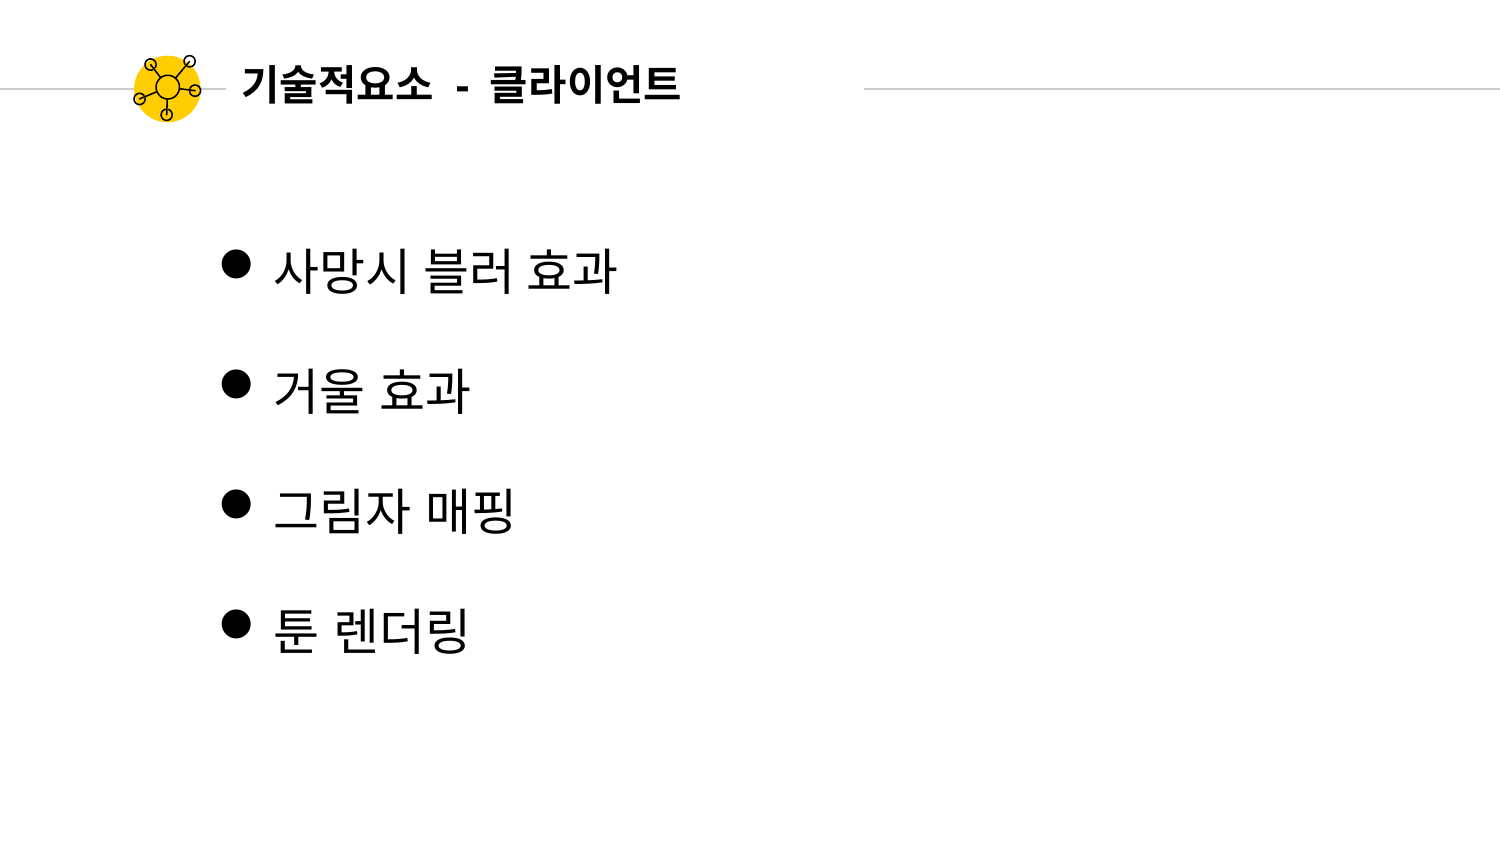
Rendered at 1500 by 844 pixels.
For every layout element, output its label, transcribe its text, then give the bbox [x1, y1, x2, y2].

title 기술적요소 - 클라이언트 [226, 48, 863, 120]
text_box 사망시 블러 효과 거울 효과 그림자 매핑 툰 렌더링 [202, 233, 1500, 669]
